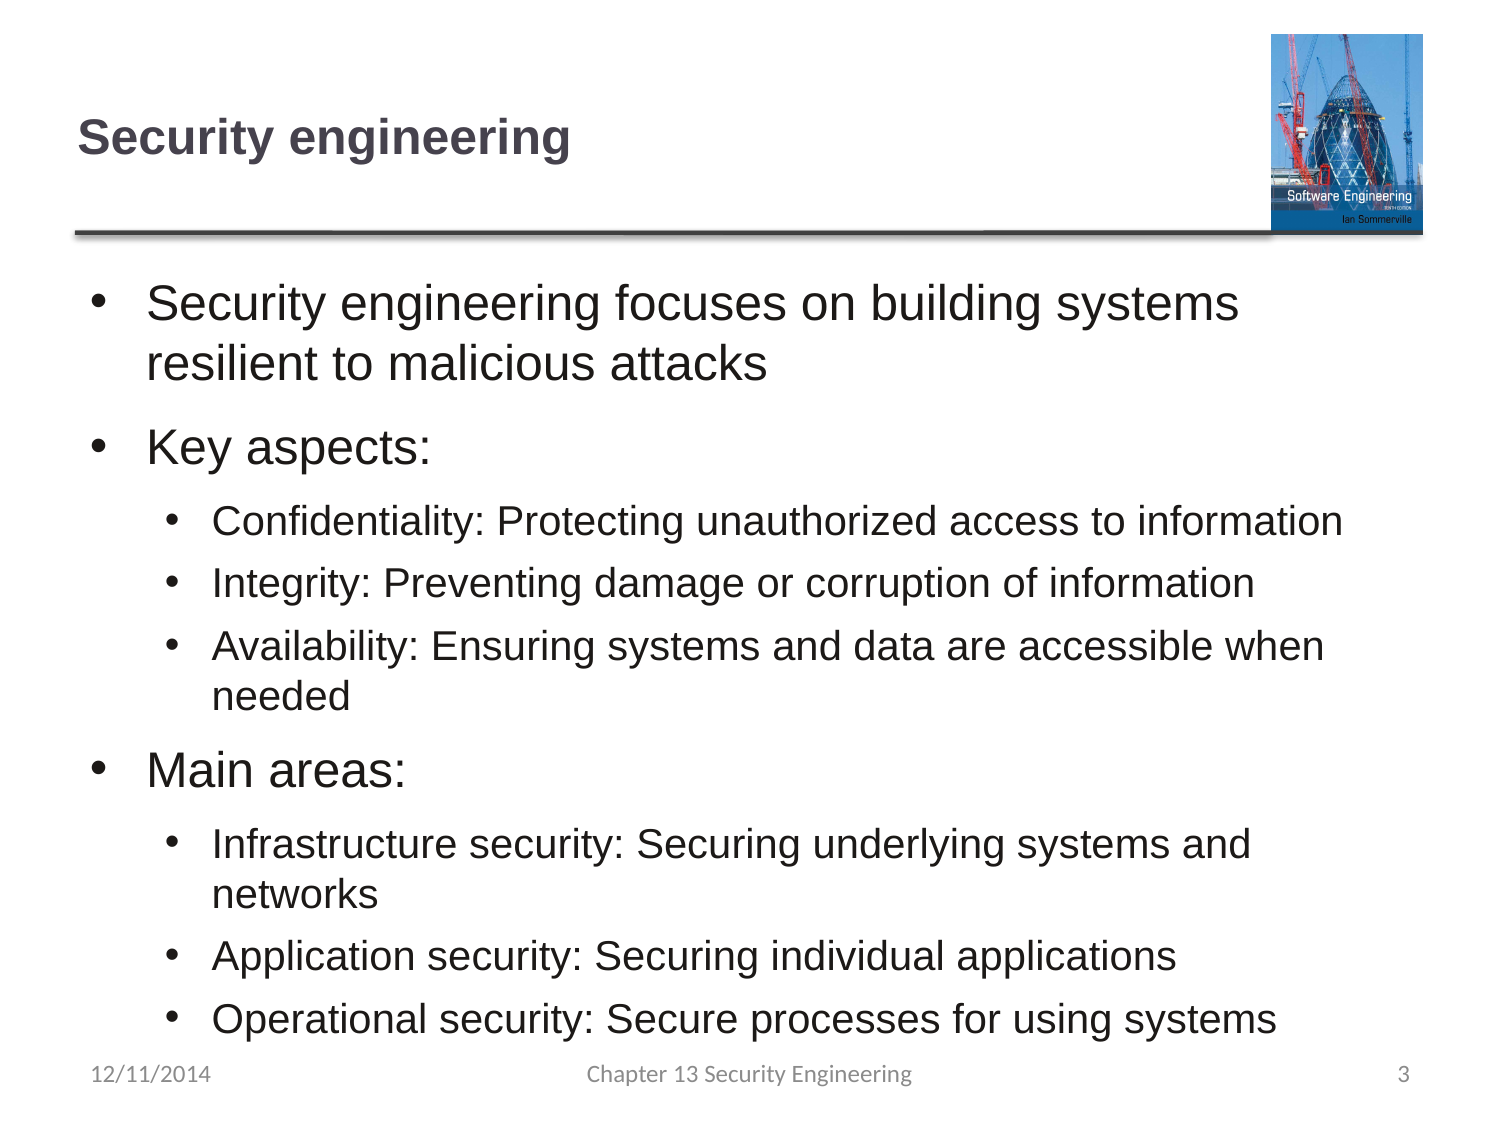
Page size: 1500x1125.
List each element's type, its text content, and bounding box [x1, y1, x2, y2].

list Security engineering focuses on building systems resilient to malicious attacks Key aspects: Confidentiality: Protecting unauthorized access to information Integrity: Preventing damage or corruption of information Availability: Ensuring systems and data are accessible when needed Main areas: Infrastructure security: Securing underlying systems and networks Application security: Securing individual applications Operational security: Secure processes for using systems [75, 262, 1425, 1005]
picture [1271, 34, 1423, 230]
slide_number 3 [1074, 1042, 1425, 1103]
footer Chapter 13 Security Engineering [512, 1042, 988, 1103]
title Security engineering [62, 42, 1366, 226]
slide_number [75, 1042, 425, 1103]
